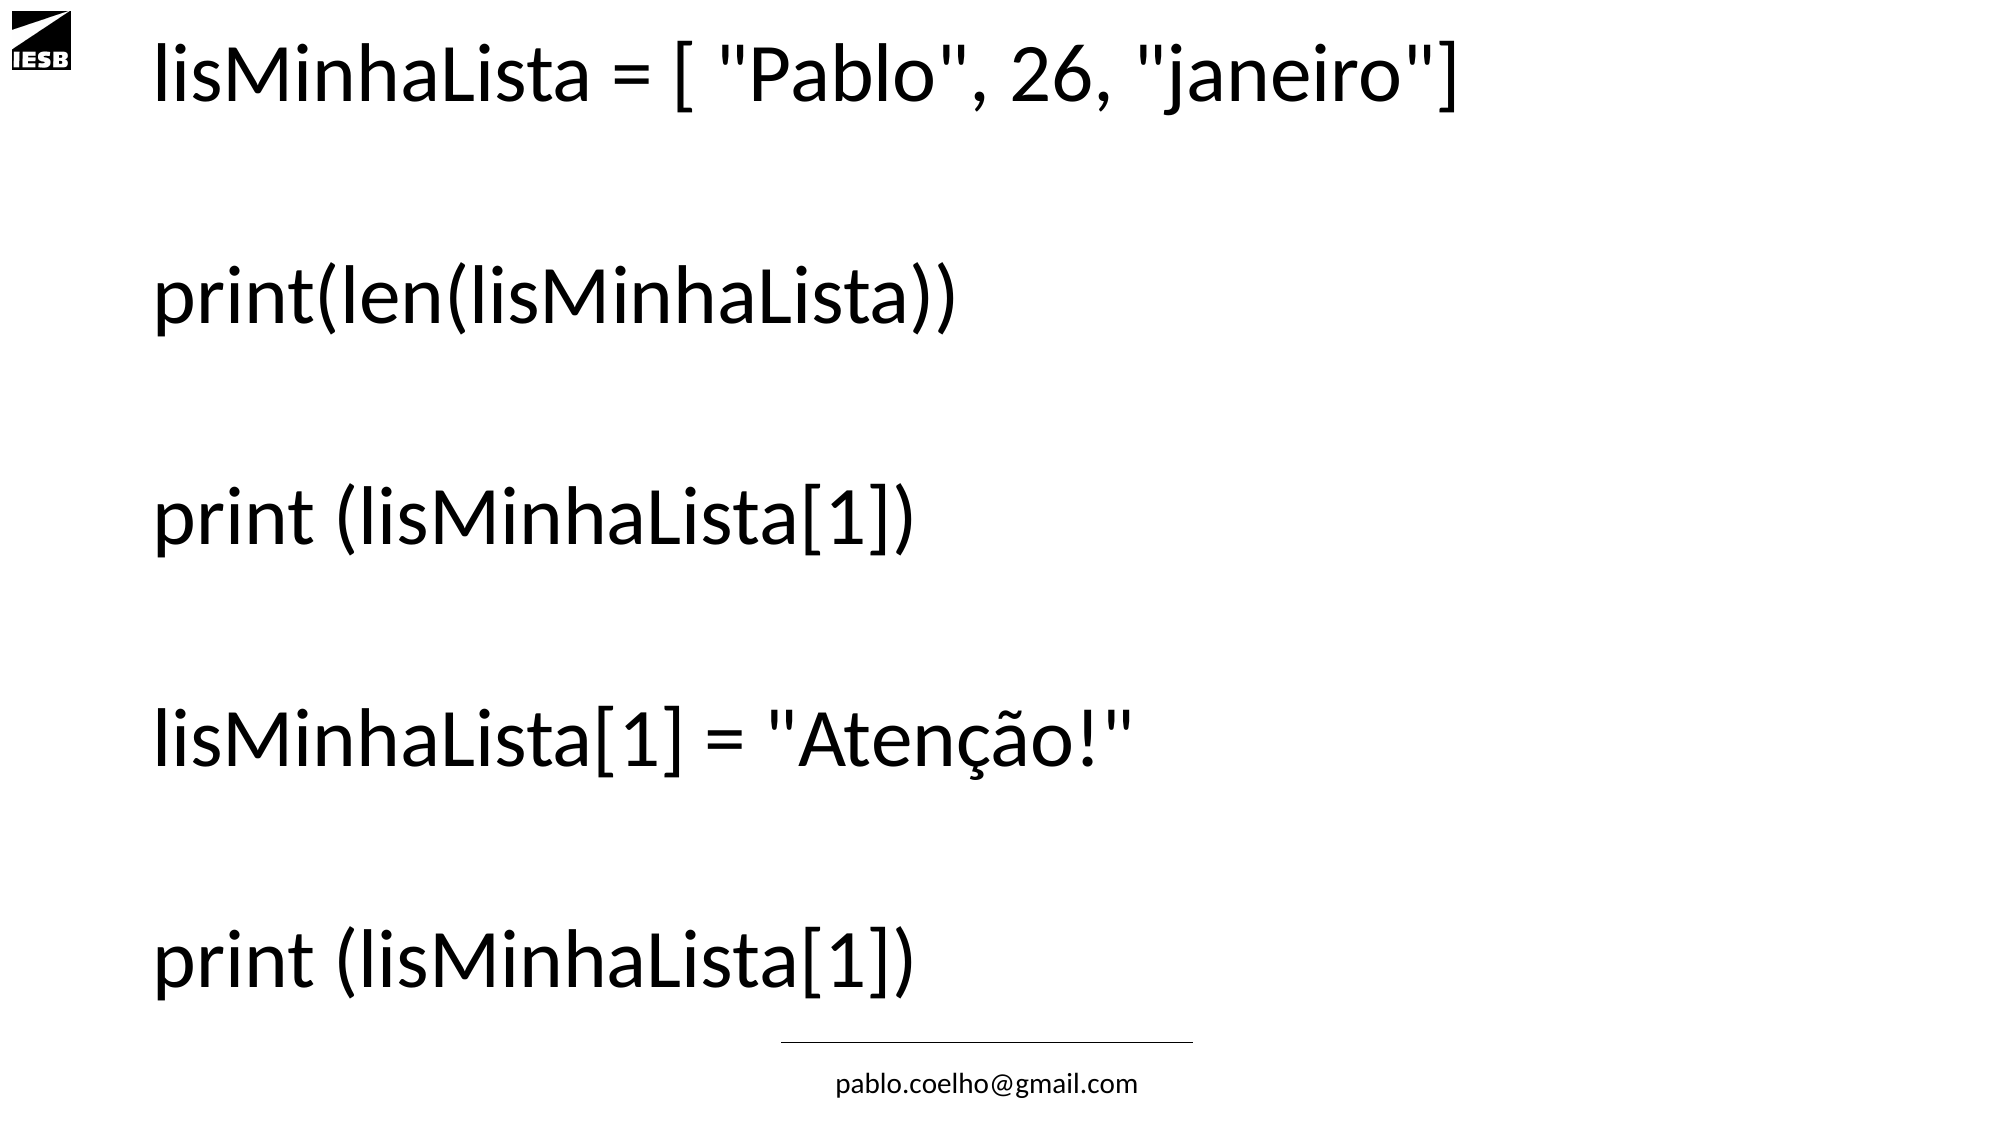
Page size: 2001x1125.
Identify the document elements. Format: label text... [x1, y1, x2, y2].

list lisMinhaLista = [ "Pablo", 26, "janeiro"] print(len(lisMinhaLista)) print (lisMinhaLista[1]) lisMinhaLista[1] = "Atenção!" print (lisMinhaLista[1]) [137, 22, 1863, 1033]
